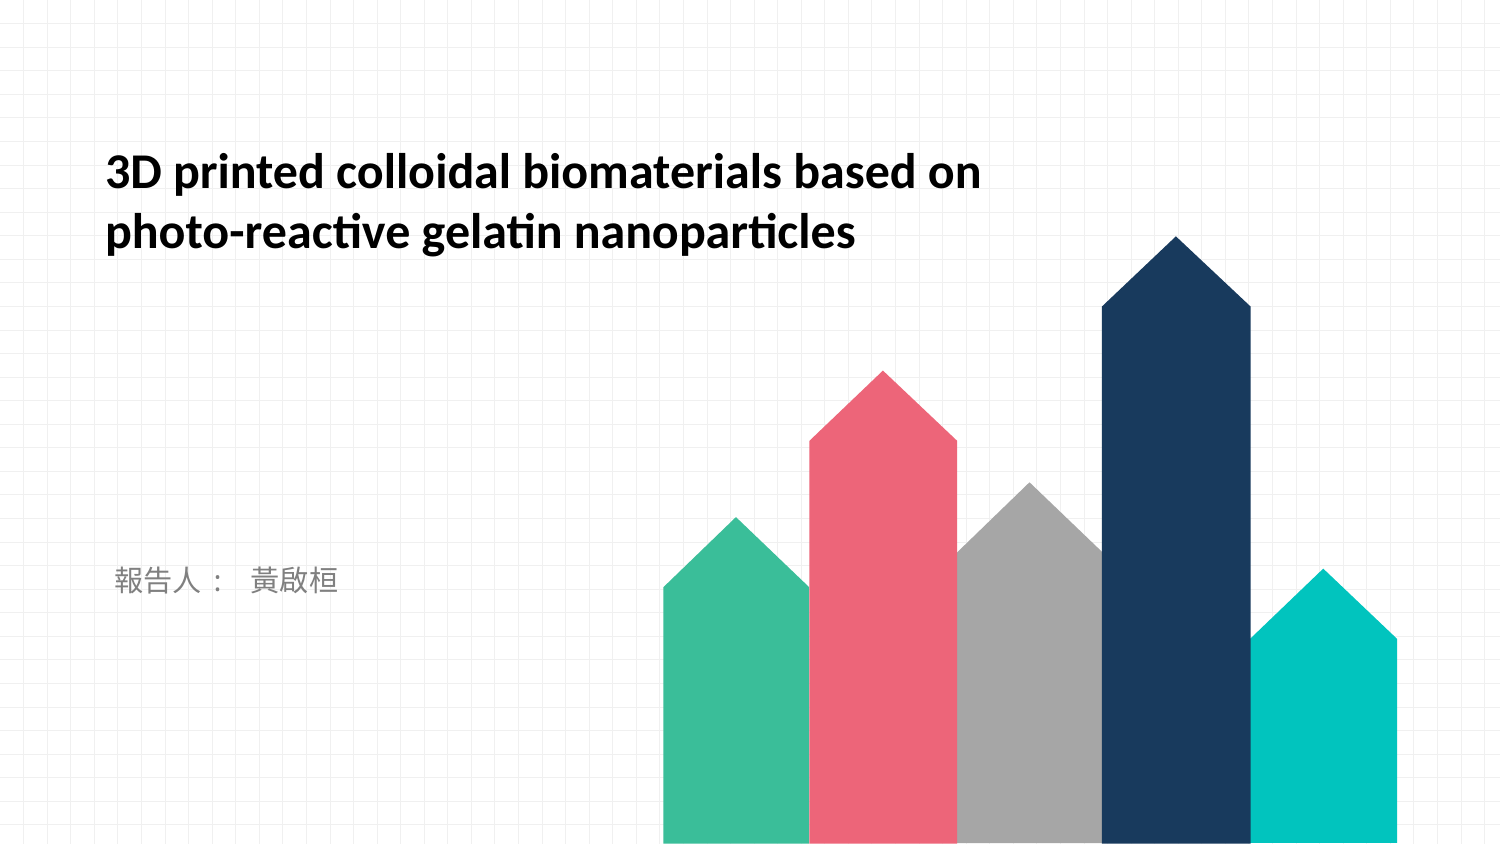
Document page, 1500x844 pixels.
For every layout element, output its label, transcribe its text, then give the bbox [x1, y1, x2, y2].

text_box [663, 236, 1397, 844]
text_box 報告人: 黃啟桓 [102, 556, 663, 658]
text_box 3D printed colloidal biomaterials based on photo-reactive gelatin nanoparticles [90, 130, 1123, 266]
